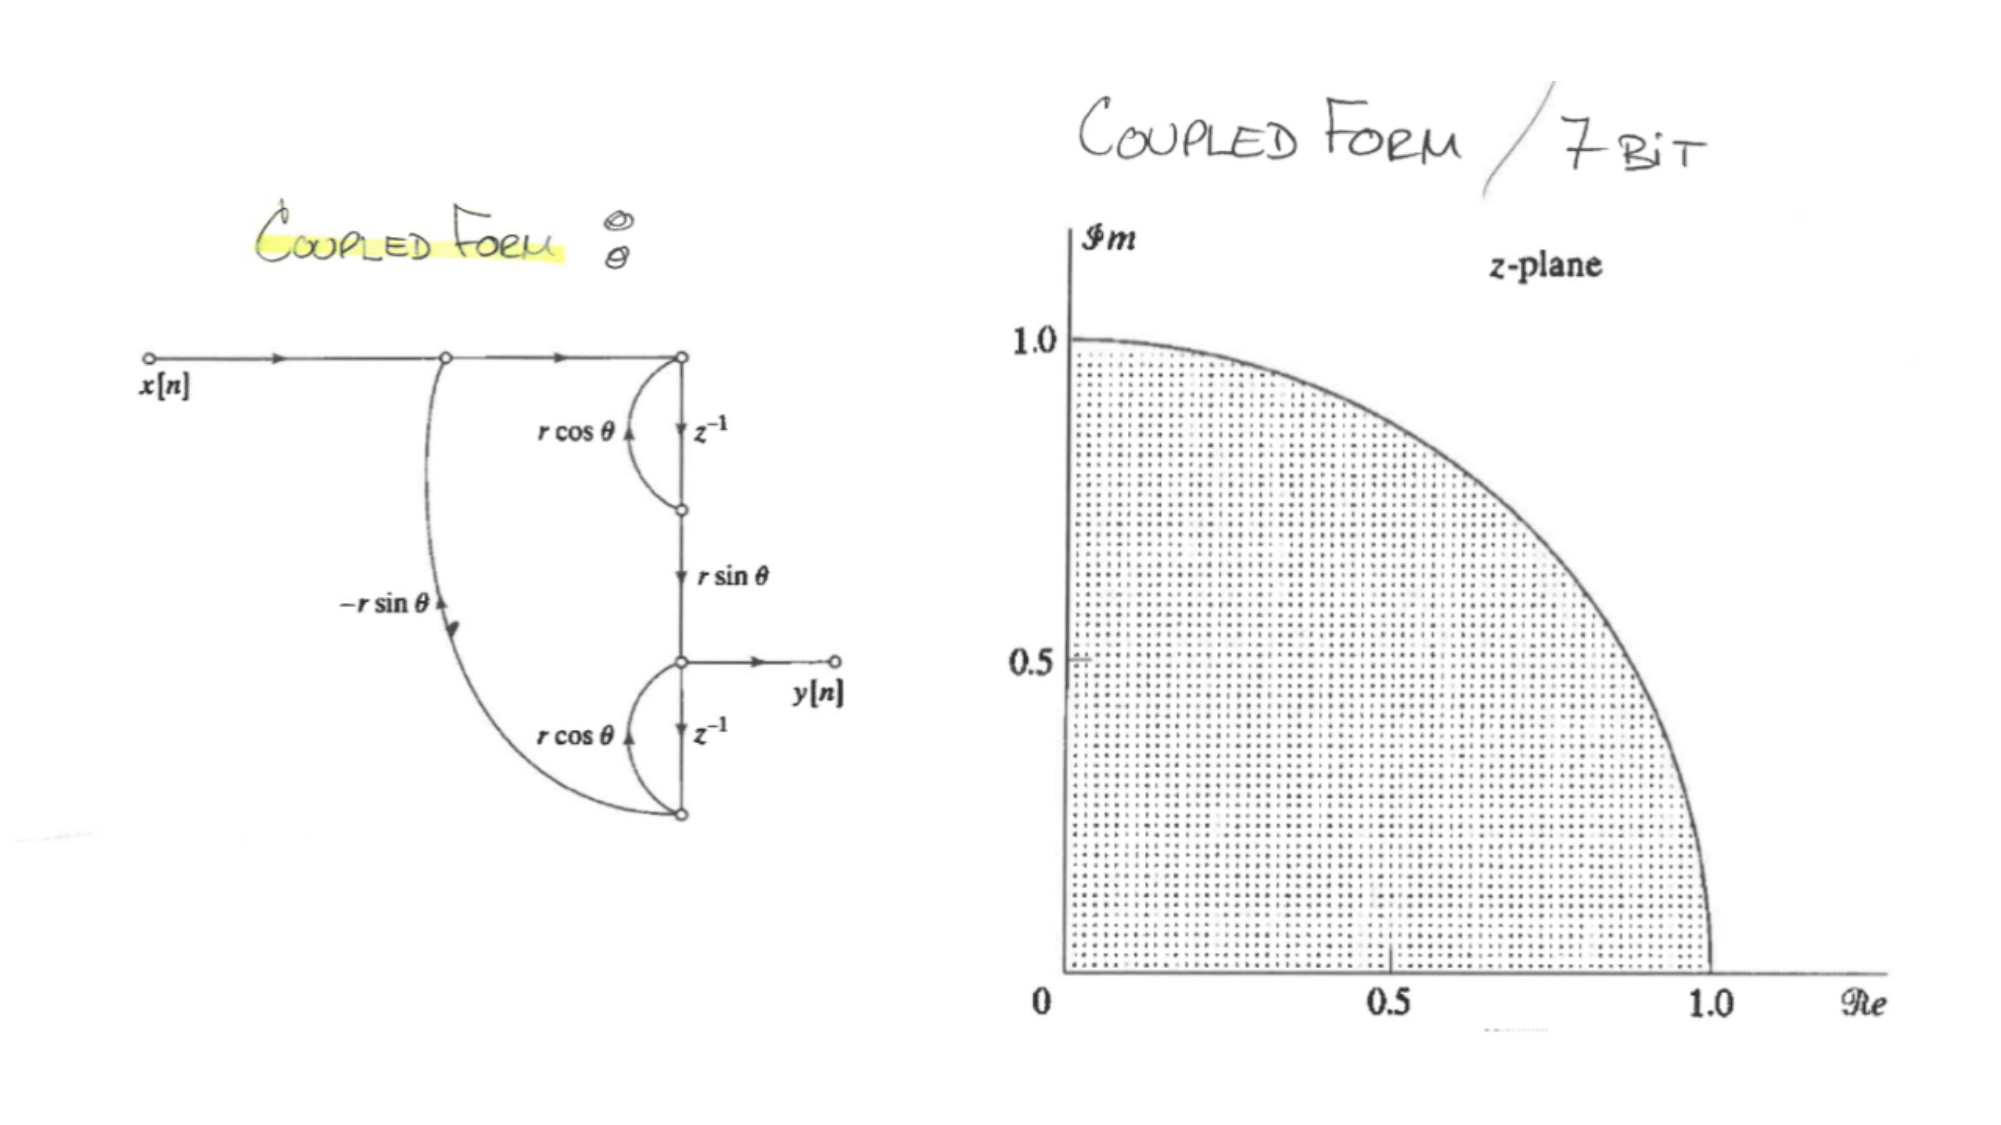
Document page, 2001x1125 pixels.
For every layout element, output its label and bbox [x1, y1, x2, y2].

picture [0, 81, 1975, 1044]
